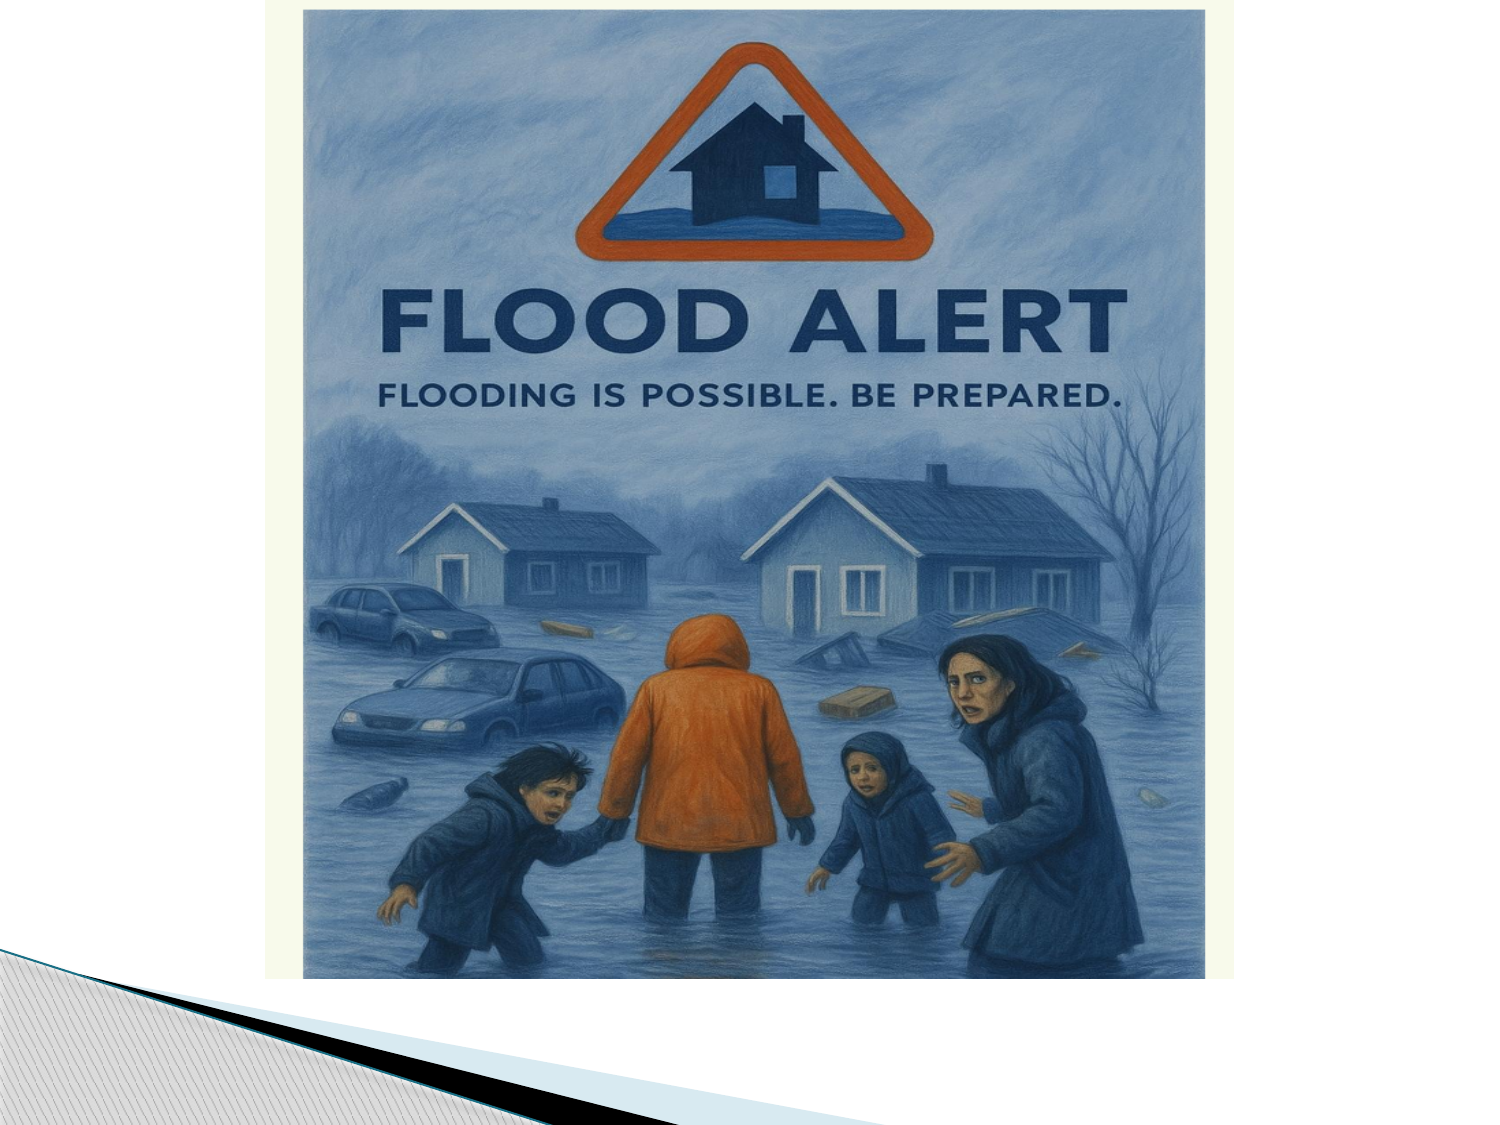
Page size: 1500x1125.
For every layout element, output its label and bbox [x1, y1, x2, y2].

picture [265, 0, 1235, 979]
